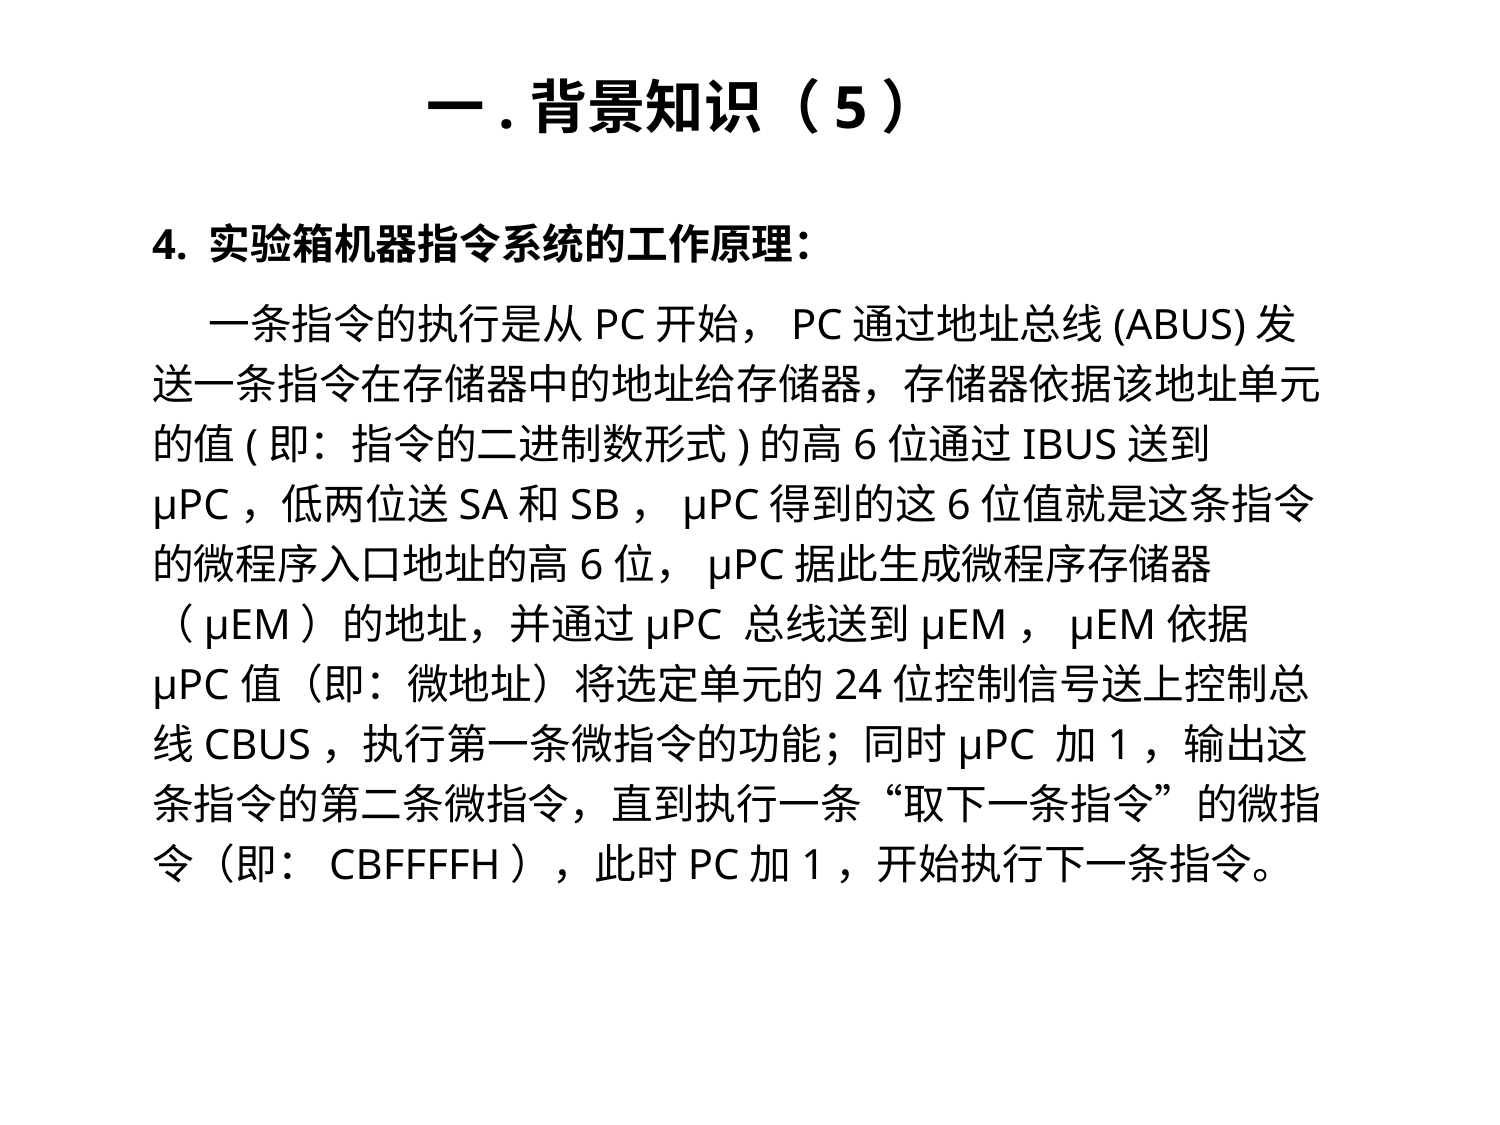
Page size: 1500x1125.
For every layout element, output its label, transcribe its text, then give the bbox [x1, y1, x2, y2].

text_box 一.背景知识（5） [424, 62, 957, 148]
text_box 4. 实验箱机器指令系统的工作原理： 一条指令的执行是从PC开始，PC通过地址总线(ABUS)发送一条指令在存储器中的地址给存储器，存储器依据该地址单元的值(即：指令的二进制数形式)的高6位通过IBUS送到μPC，低两位送SA和SB，μPC得到的这6位值就是这条指令的微程序入口地址的高6位，μPC据此生成微程序存储器（μEM）的地址，并通过μPC 总线送到μEM，μEM依据μPC值（即：微地址）将选定单元的24位控制信号送上控制总线CBUS，执行第一条微指令的功能；同时μPC 加1，输出这条指令的第二条微指令，直到执行一条“取下一条指令”的微指令（即：CBFFFFH），此时PC加1，开始执行下一条指令。 [137, 200, 1350, 896]
